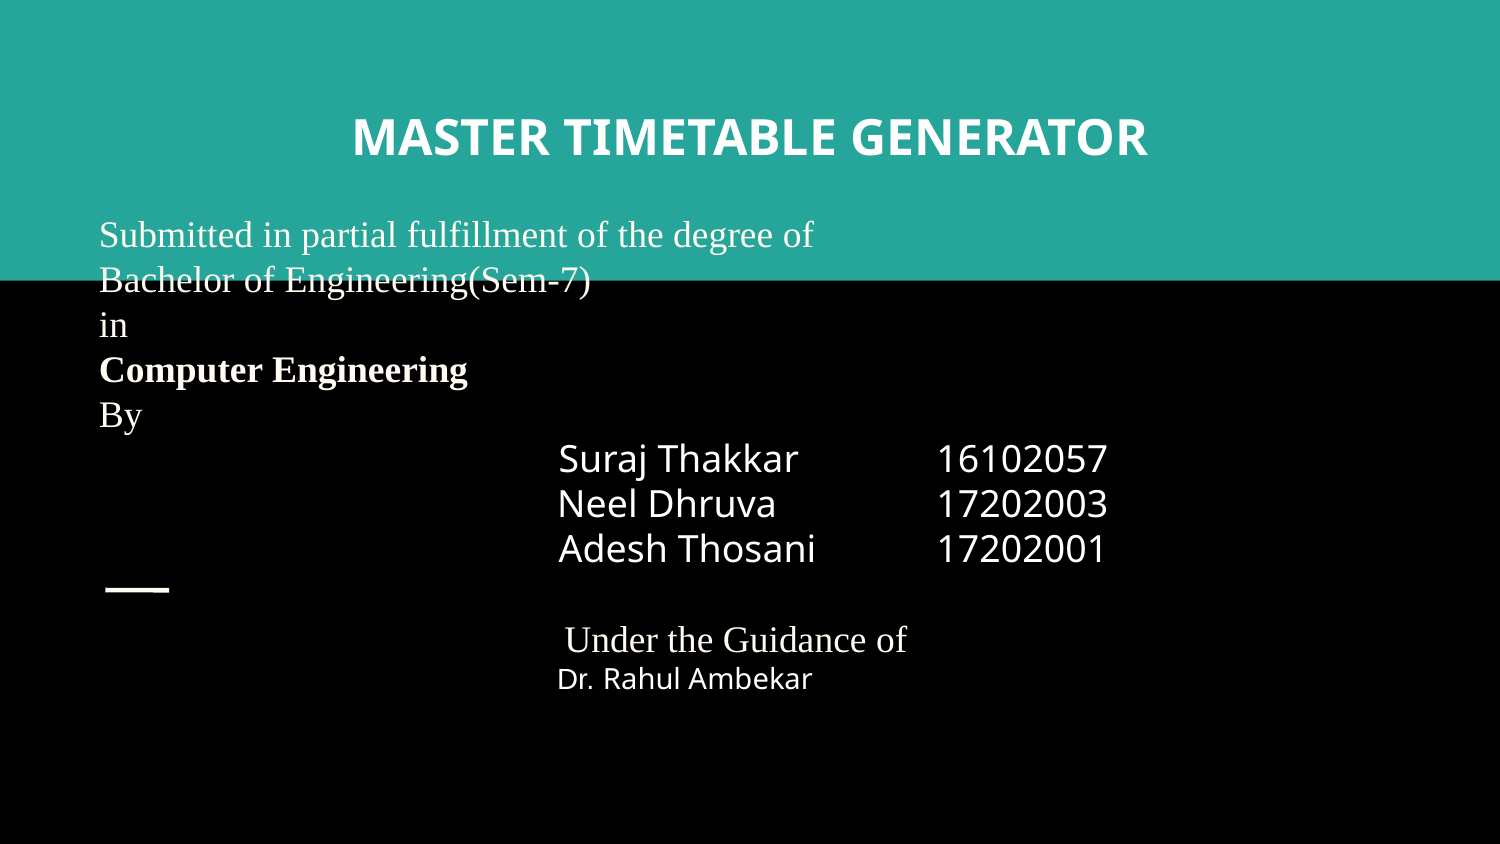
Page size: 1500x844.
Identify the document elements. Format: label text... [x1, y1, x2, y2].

text_box Master TimeTable Generator Submitted in partial fulfillment of the degree of Bachelor of Engineering(Sem-7) in Computer Engineering By Suraj Thakkar 16102057 Neel Dhruva 17202003 Adesh Thosani 17202001 Under the Guidance of Dr. Rahul Ambekar [84, 45, 1416, 827]
